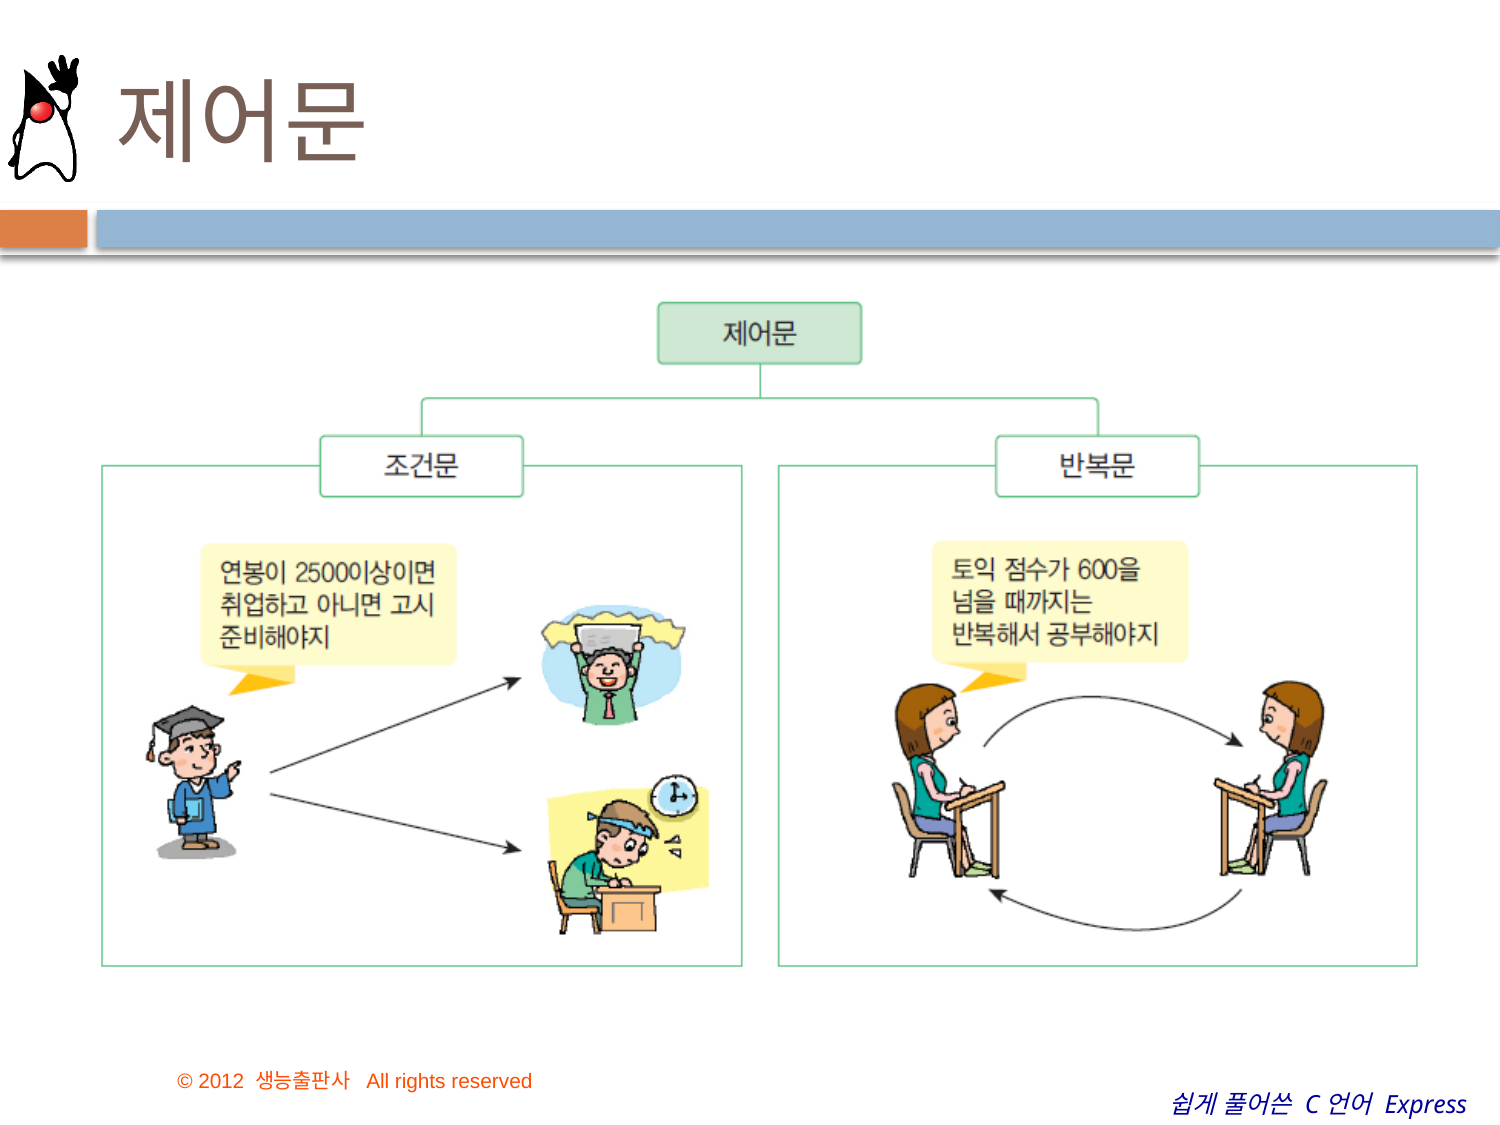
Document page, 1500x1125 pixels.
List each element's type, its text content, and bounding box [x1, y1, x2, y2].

title 제어문 [100, 37, 1438, 200]
picture [8, 55, 79, 182]
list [100, 278, 1439, 984]
